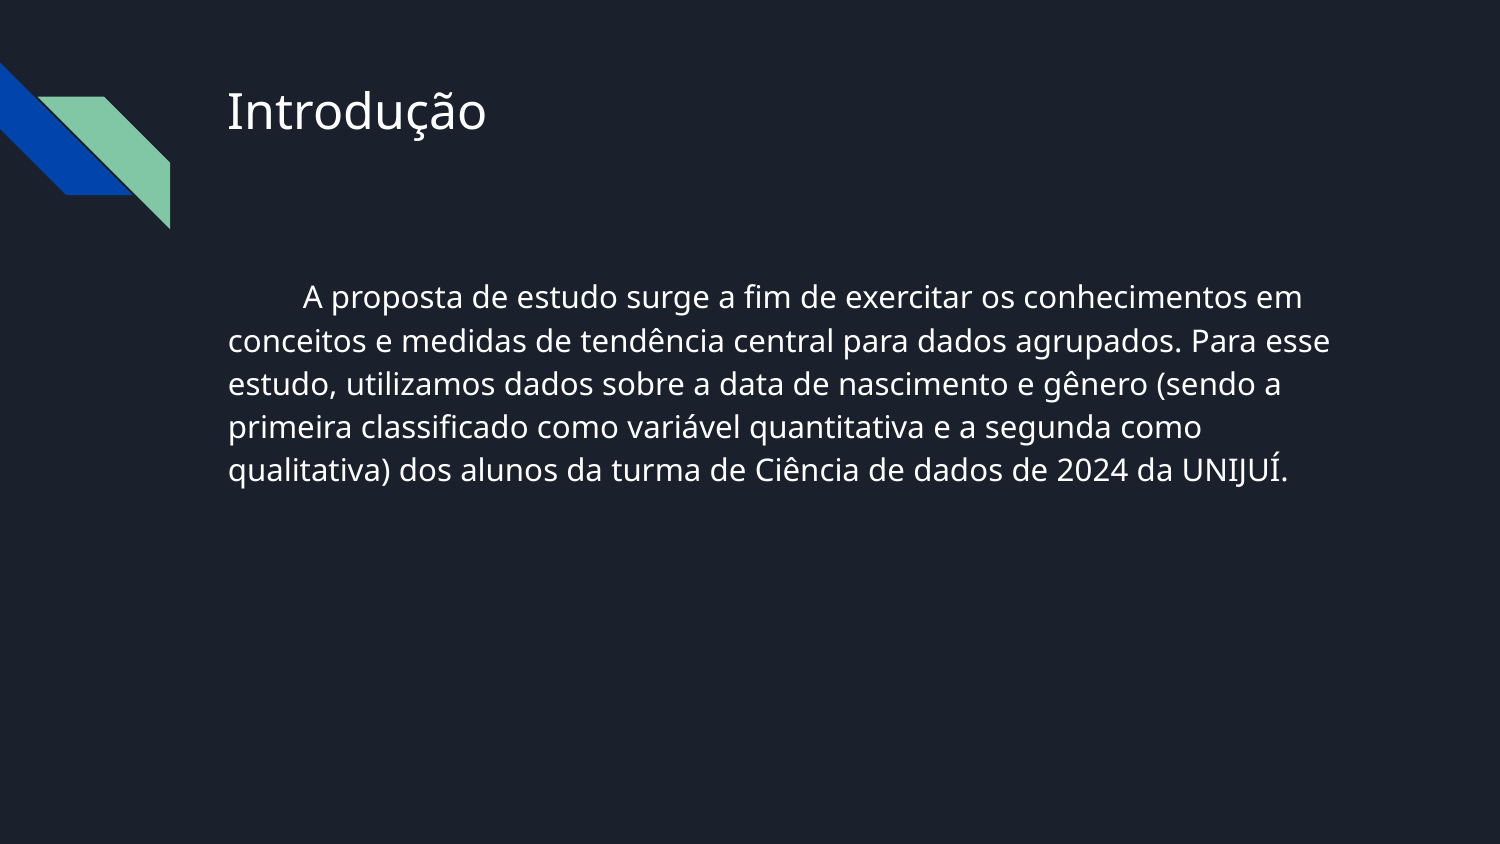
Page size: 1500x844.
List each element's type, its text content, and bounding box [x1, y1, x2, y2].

title Introdução [212, 64, 1368, 215]
list A proposta de estudo surge a fim de exercitar os conhecimentos em conceitos e medidas de tendência central para dados agrupados. Para esse estudo, utilizamos dados sobre a data de nascimento e gênero (sendo a primeira classificado como variável quantitativa e a segunda como qualitativa) dos alunos da turma de Ciência de dados de 2024 da UNIJUÍ. [212, 257, 1368, 735]
